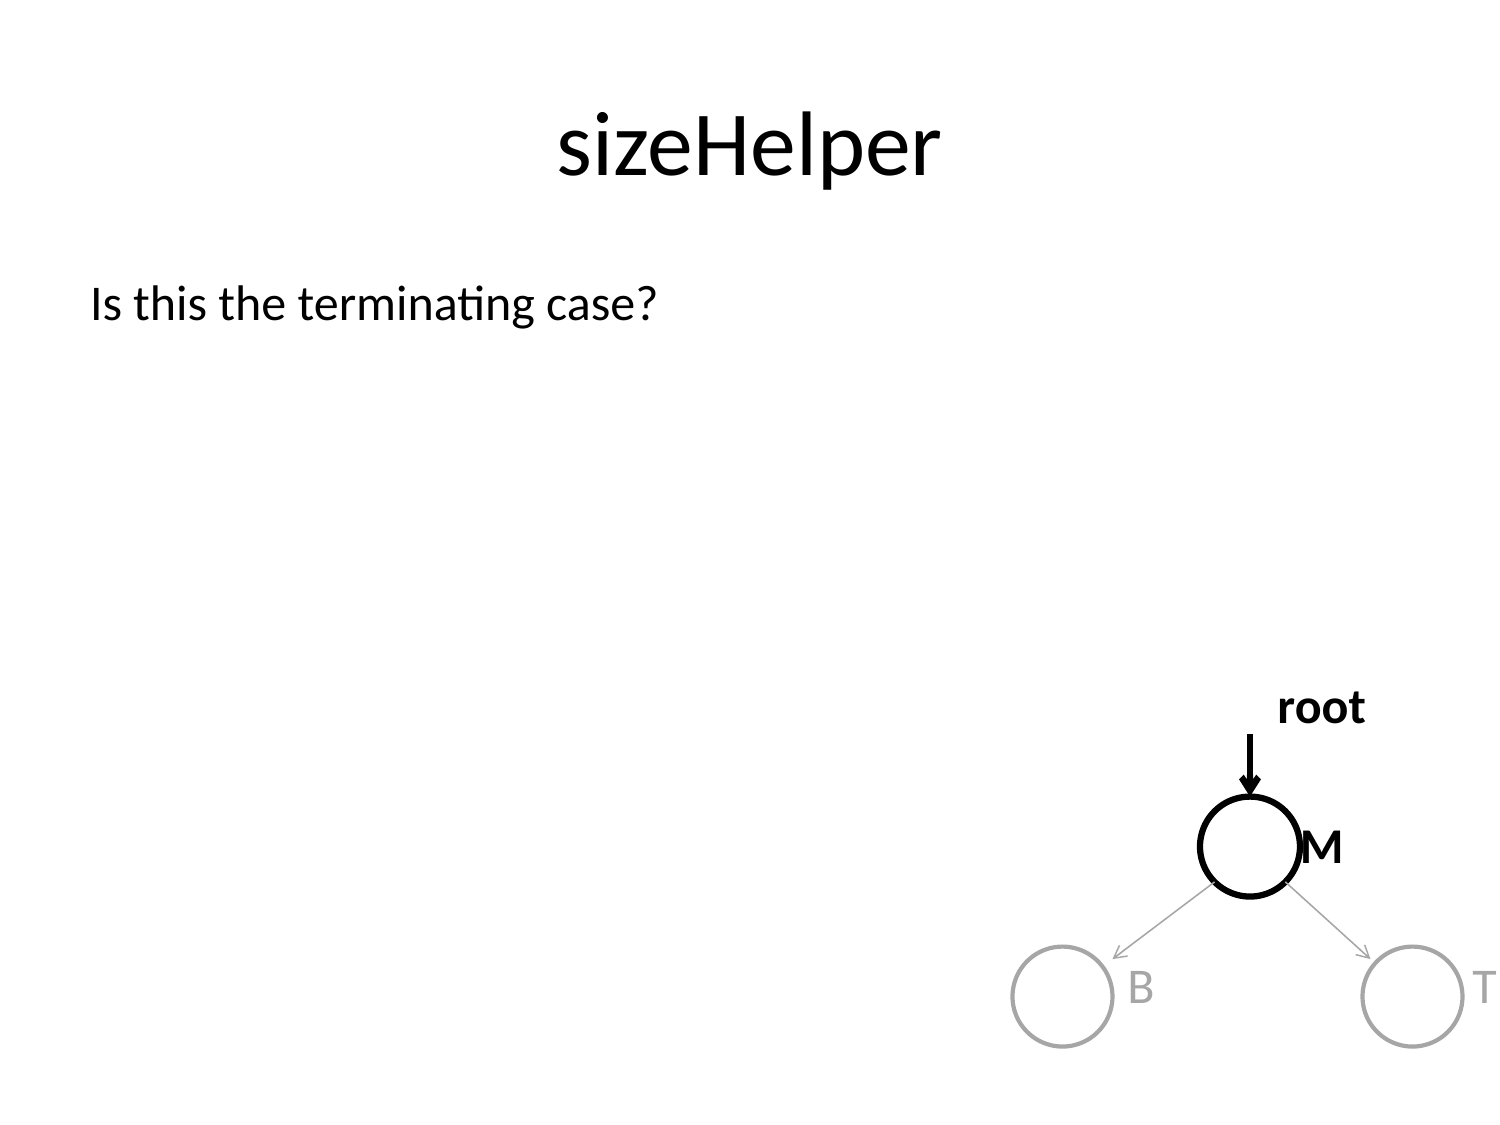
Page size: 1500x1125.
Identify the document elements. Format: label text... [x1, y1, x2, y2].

text_box root M B T [587, 596, 1500, 1125]
text_box [1010, 944, 1115, 1049]
list Is this the terminating case? [75, 262, 1425, 1005]
text_box [1360, 944, 1465, 1049]
text_box [1197, 794, 1303, 899]
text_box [1285, 881, 1371, 960]
title sizeHelper [75, 45, 1425, 233]
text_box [1112, 881, 1215, 960]
